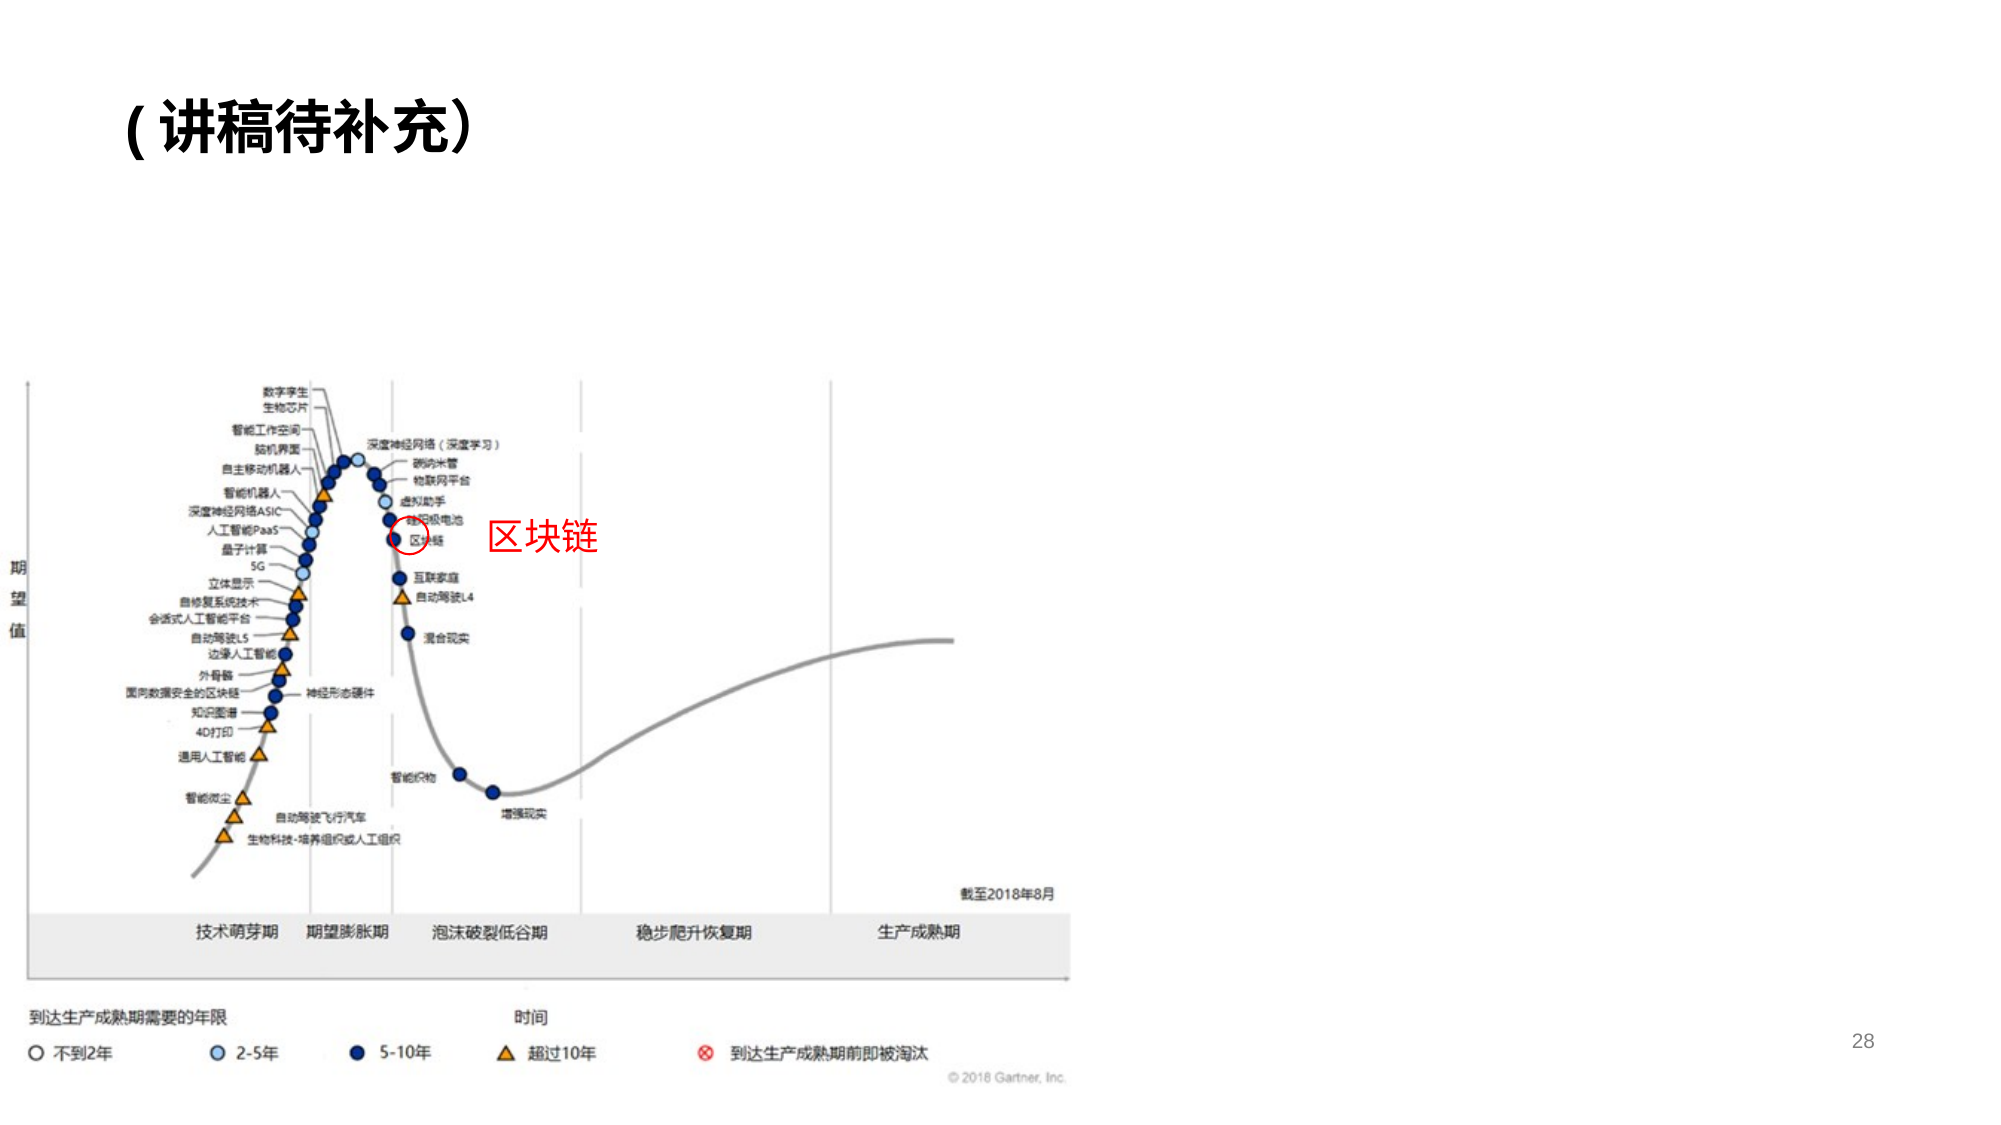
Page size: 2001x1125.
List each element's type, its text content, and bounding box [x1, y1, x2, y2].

title (讲稿待补充） [109, 0, 1890, 169]
slide_number 28 [1412, 1023, 1890, 1058]
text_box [390, 505, 616, 566]
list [0, 361, 1083, 1092]
